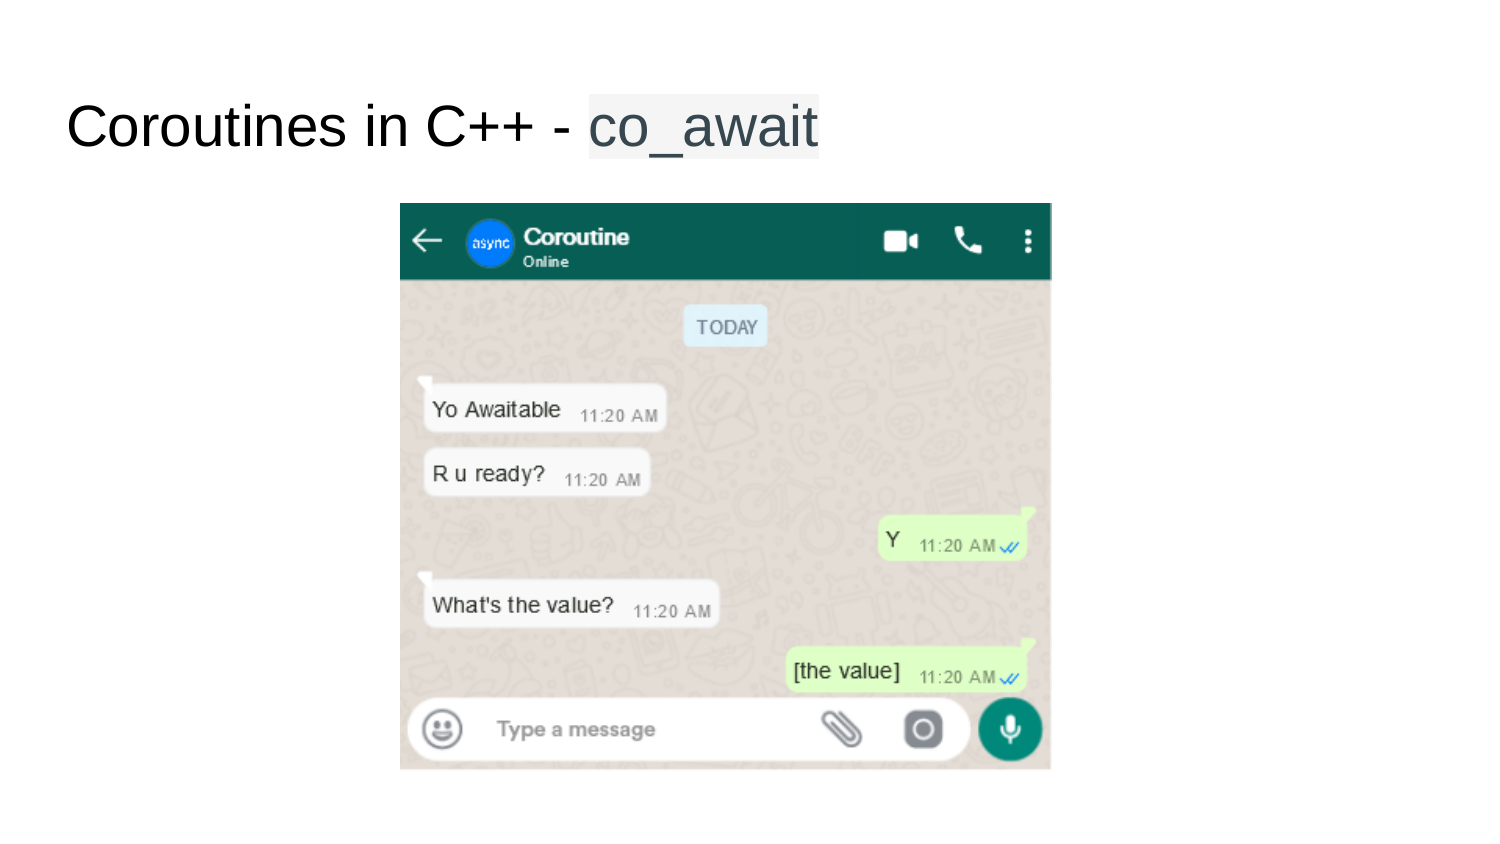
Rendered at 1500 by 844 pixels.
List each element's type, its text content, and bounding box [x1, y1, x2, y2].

picture [399, 203, 1052, 771]
title Coroutines in C++ - co_await [51, 72, 1449, 167]
